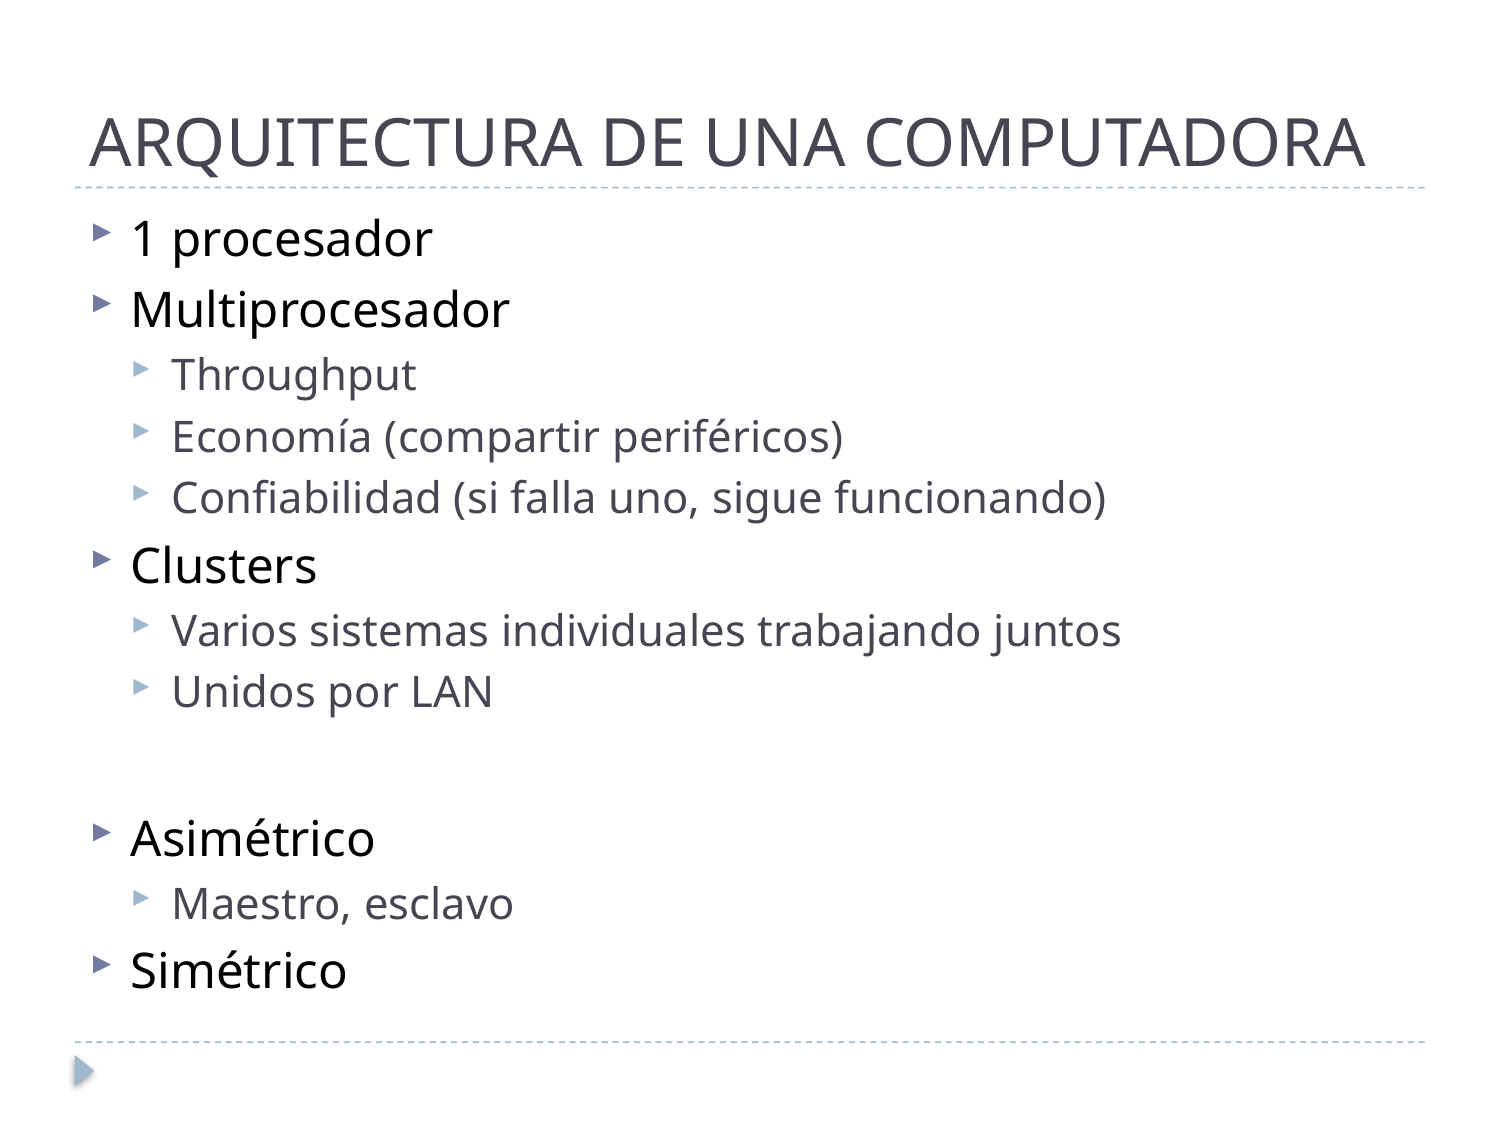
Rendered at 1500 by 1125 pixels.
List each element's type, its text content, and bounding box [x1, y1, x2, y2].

title ARQUITECTURA DE UNA COMPUTADORA [75, 24, 1425, 188]
list 1 procesador Multiprocesador Throughput Economía (compartir periféricos) Confiabilidad (si falla uno, sigue funcionando) Clusters Varios sistemas individuales trabajando juntos Unidos por LAN Asimétrico Maestro, esclavo Simétrico [75, 200, 1425, 1010]
